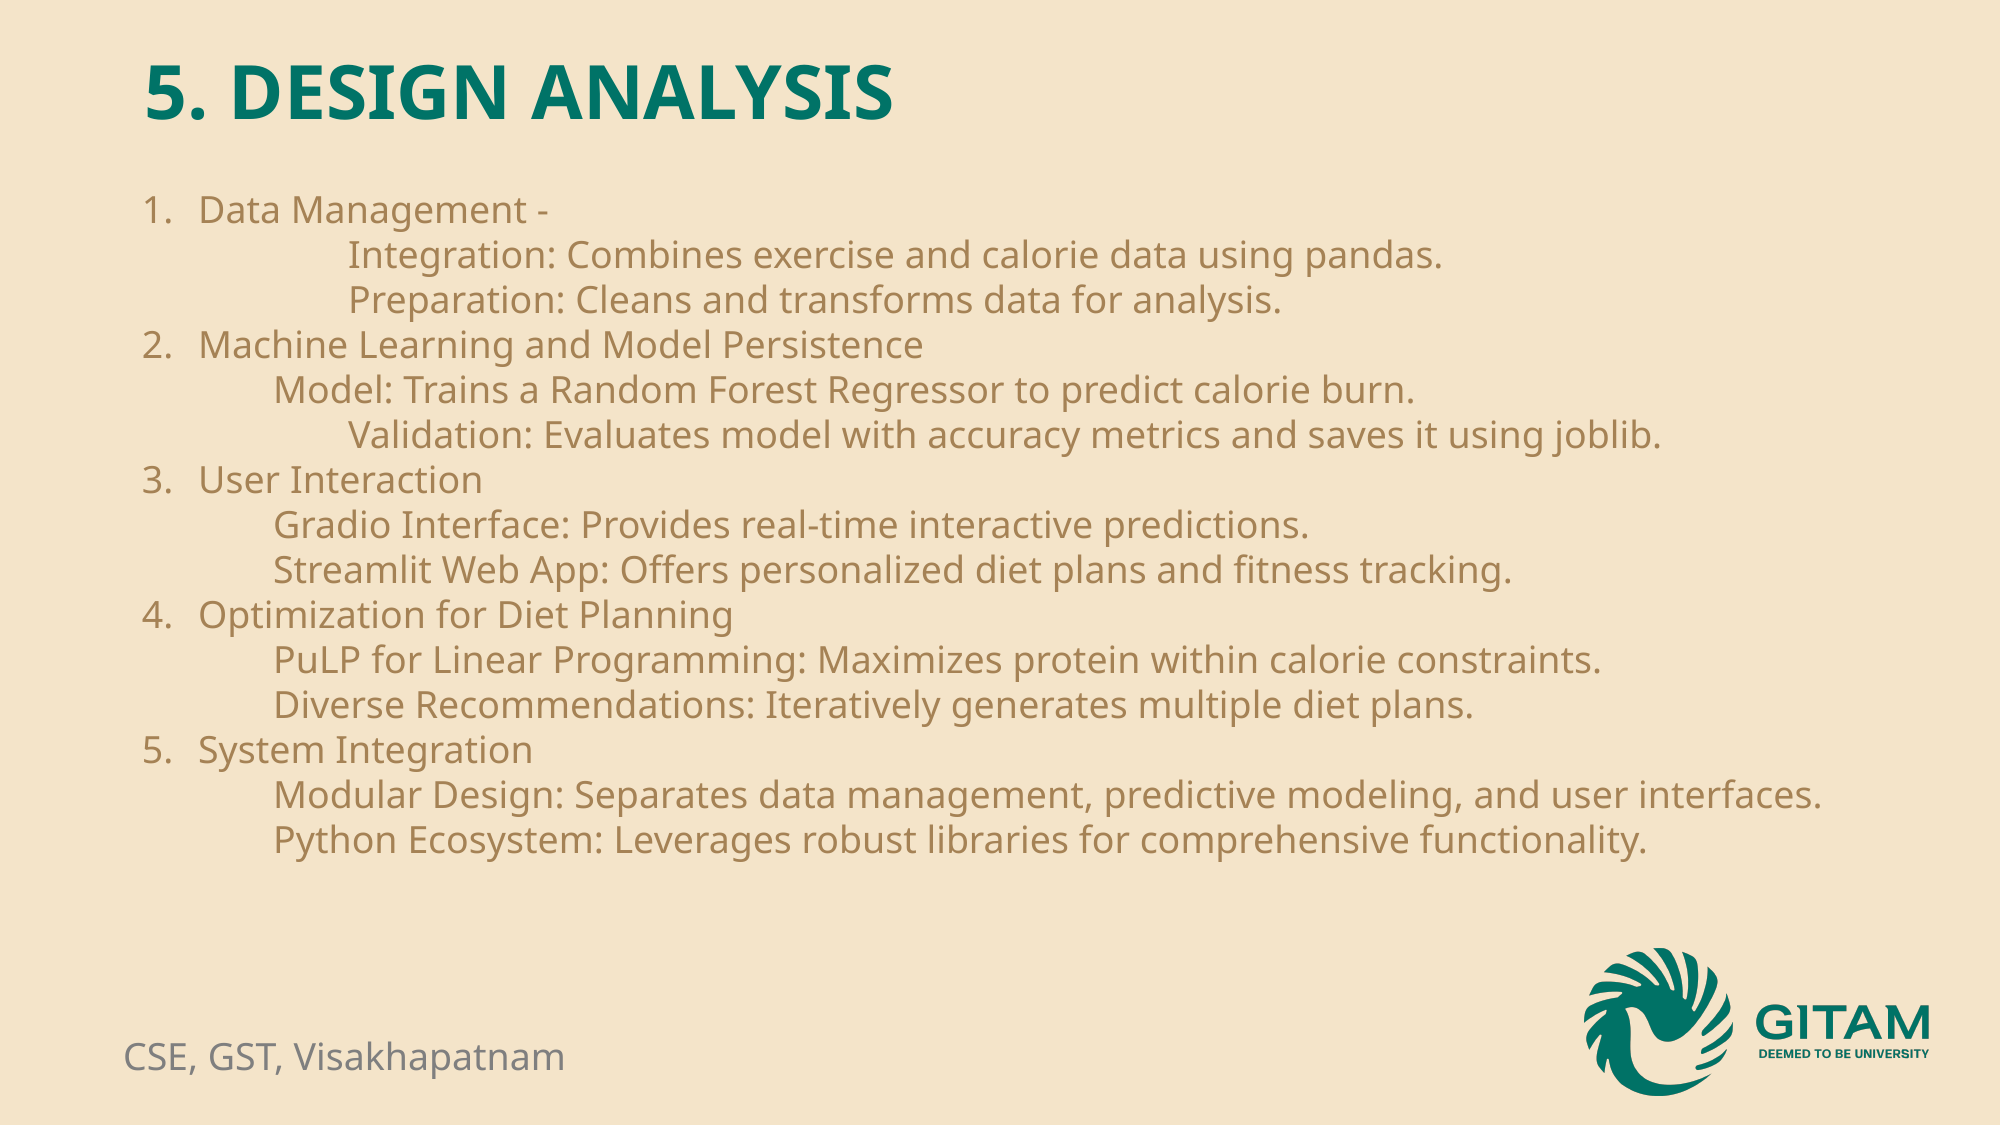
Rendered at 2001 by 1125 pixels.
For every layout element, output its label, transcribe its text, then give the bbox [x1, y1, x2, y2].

text_box Data Management - Integration: Combines exercise and calorie data using pandas. Preparation: Cleans and transforms data for analysis. Machine Learning and Model Persistence Model: Trains a Random Forest Regressor to predict calorie burn. Validation: Evaluates model with accuracy metrics and saves it using joblib. User Interaction Gradio Interface: Provides real-time interactive predictions. Streamlit Web App: Offers personalized diet plans and fitness tracking. Optimization for Diet Planning PuLP for Linear Programming: Maximizes protein within calorie constraints. Diverse Recommendations: Iteratively generates multiple diet plans. System Integration Modular Design: Separates data management, predictive modeling, and user interfaces. Python Ecosystem: Leverages robust libraries for comprehensive functionality. [108, 178, 1864, 869]
text_box CSE, GST, Visakhapatnam [108, 1025, 894, 1086]
picture [1584, 947, 1929, 1096]
text_box 5. DESIGN ANALYSIS [54, 37, 1447, 142]
